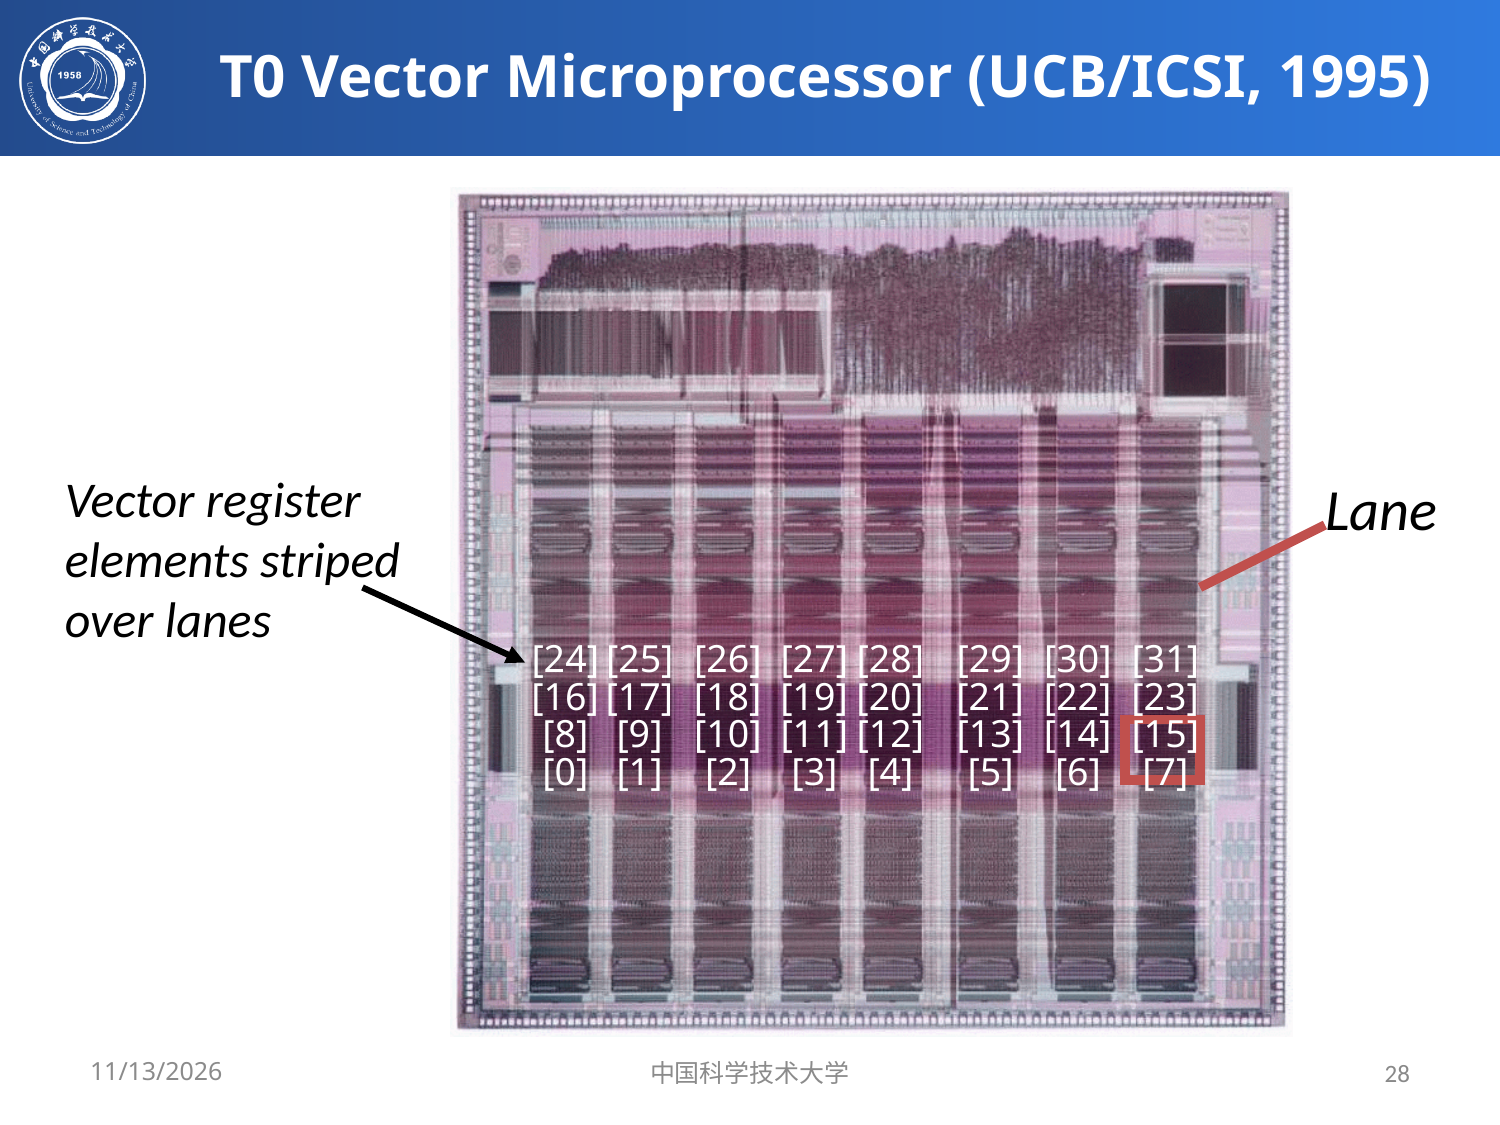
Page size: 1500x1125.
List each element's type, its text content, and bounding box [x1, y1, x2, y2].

picture [19, 17, 146, 144]
slide_number 28 [1074, 1042, 1425, 1103]
footer 中国科学技术大学 [512, 1047, 988, 1103]
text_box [49, 458, 1223, 801]
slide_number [75, 1042, 425, 1103]
picture [449, 186, 1294, 1038]
title T0 Vector Microprocessor (UCB/ICSI, 1995) [150, 0, 1500, 148]
text_box Lane [1310, 464, 1453, 550]
